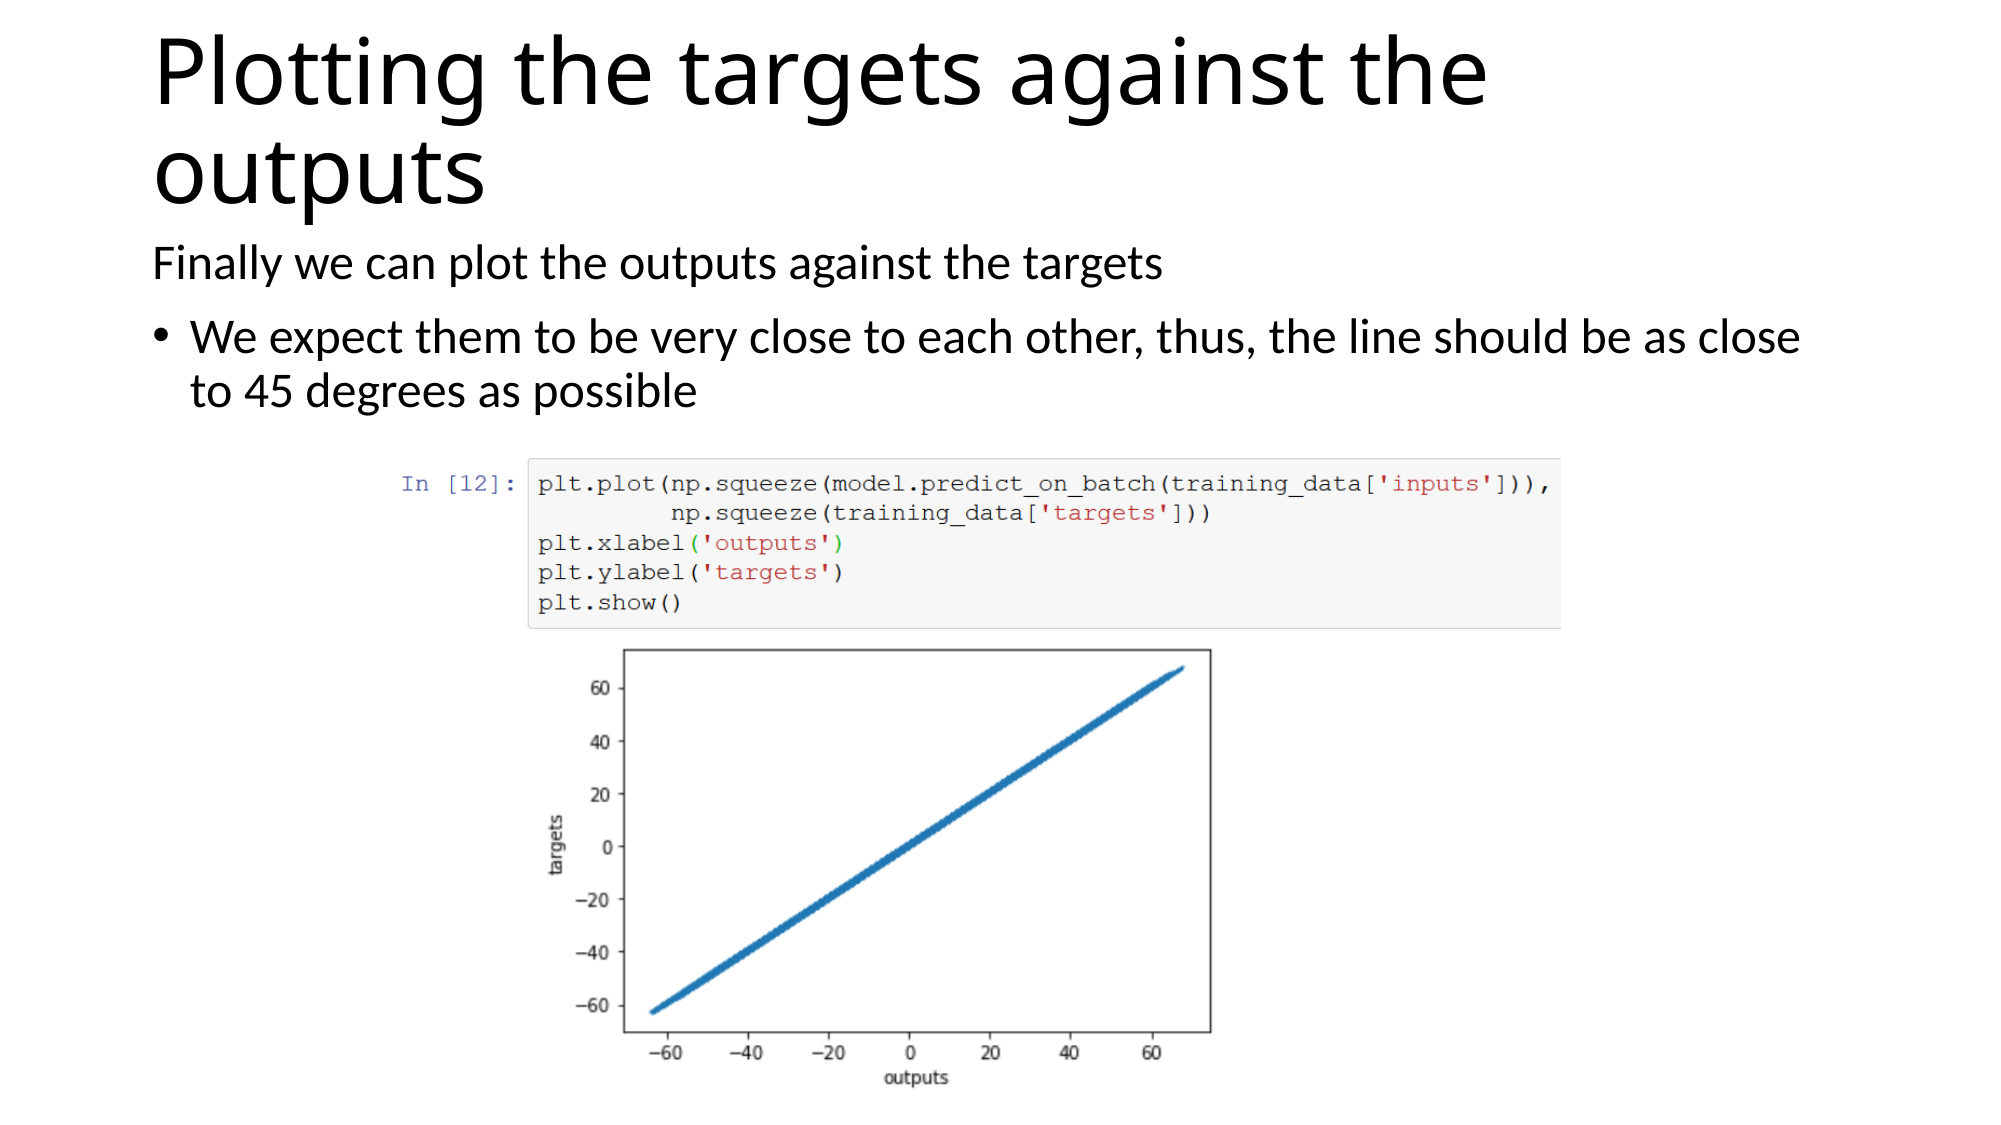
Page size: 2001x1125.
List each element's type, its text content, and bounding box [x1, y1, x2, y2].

list Finally we can plot the outputs against the targets We expect them to be very close to each other, thus, the line should be as close to 45 degrees as possible [137, 228, 1863, 943]
title Plotting the targets against the outputs [137, 15, 1863, 228]
picture [396, 443, 1561, 1097]
